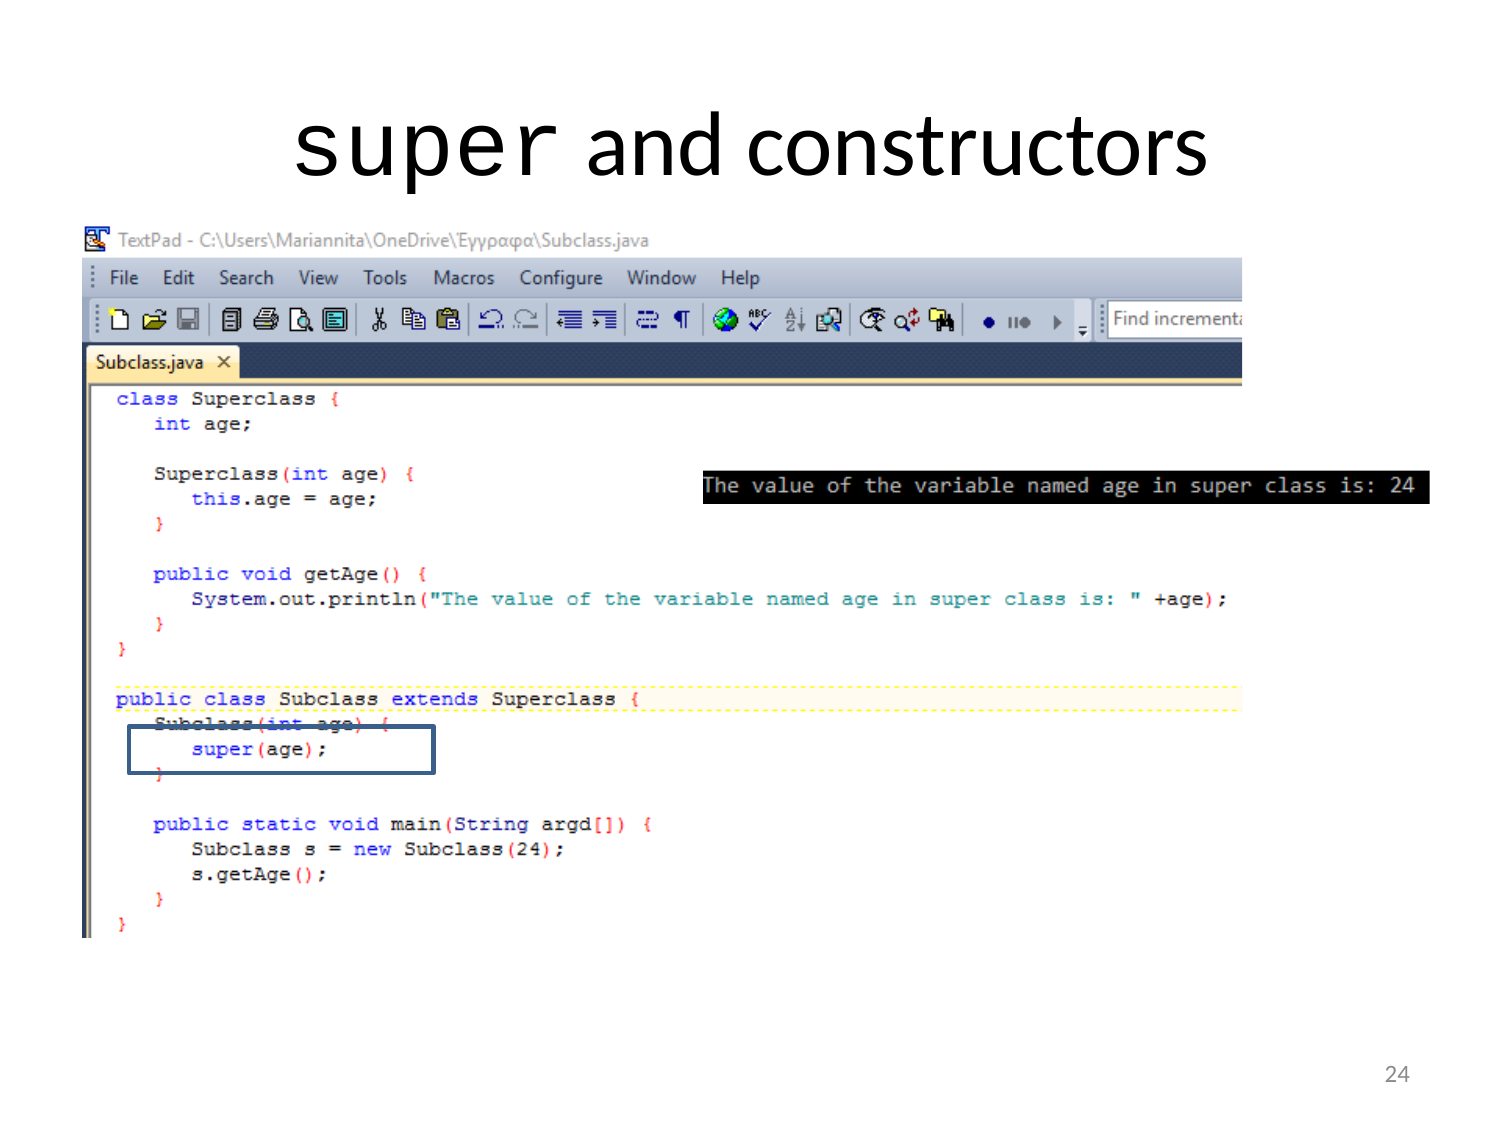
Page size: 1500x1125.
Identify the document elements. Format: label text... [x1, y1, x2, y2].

title super and constructors [75, 45, 1425, 233]
slide_number 24 [1074, 1042, 1425, 1103]
picture [81, 222, 1430, 938]
